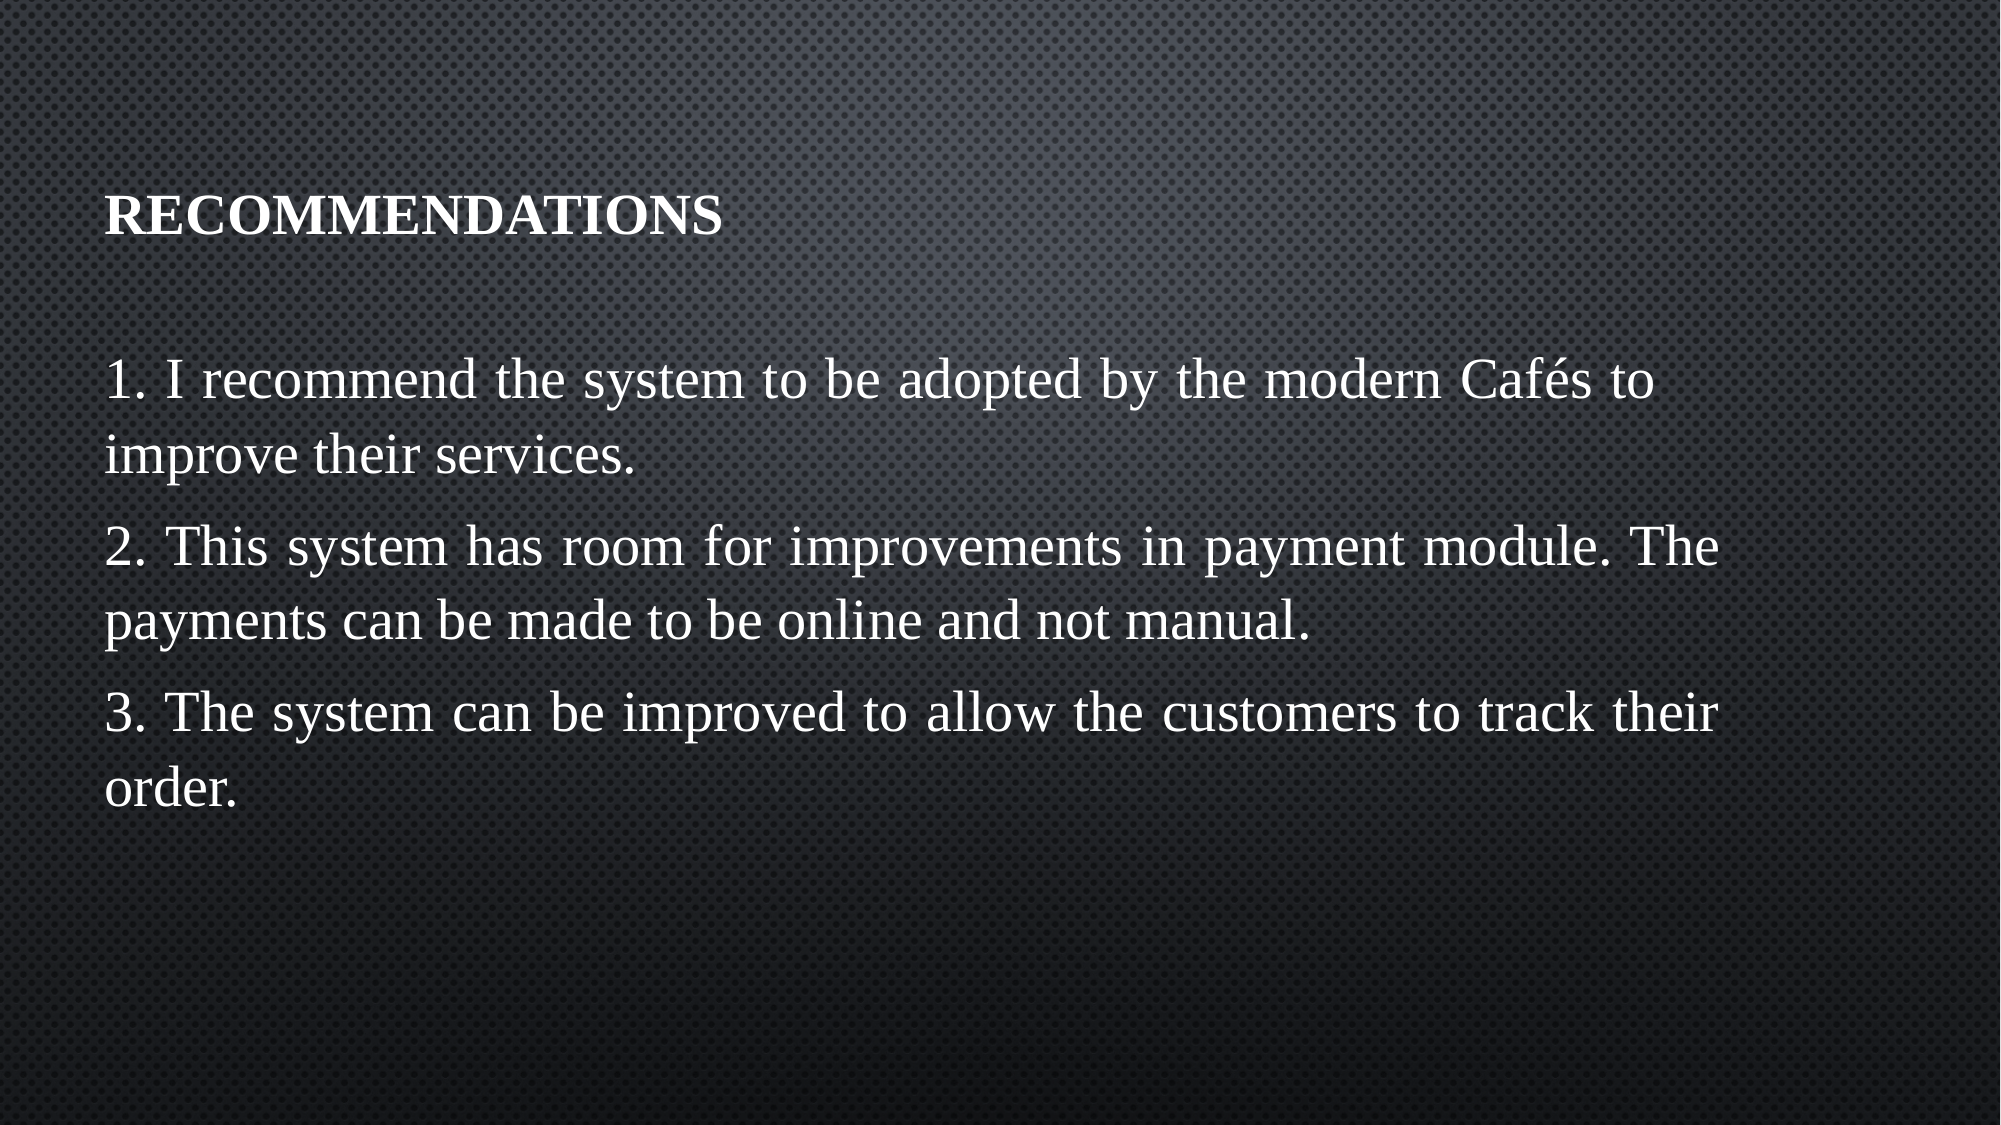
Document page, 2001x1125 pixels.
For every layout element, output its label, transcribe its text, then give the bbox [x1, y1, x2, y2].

text_box RECOMMENDATIONS 1. I recommend the system to be adopted by the modern Cafés to improve their services. 2. This system has room for improvements in payment module. The payments can be made to be online and not manual. 3. The system can be improved to allow the customers to track their order. [90, 163, 1808, 826]
